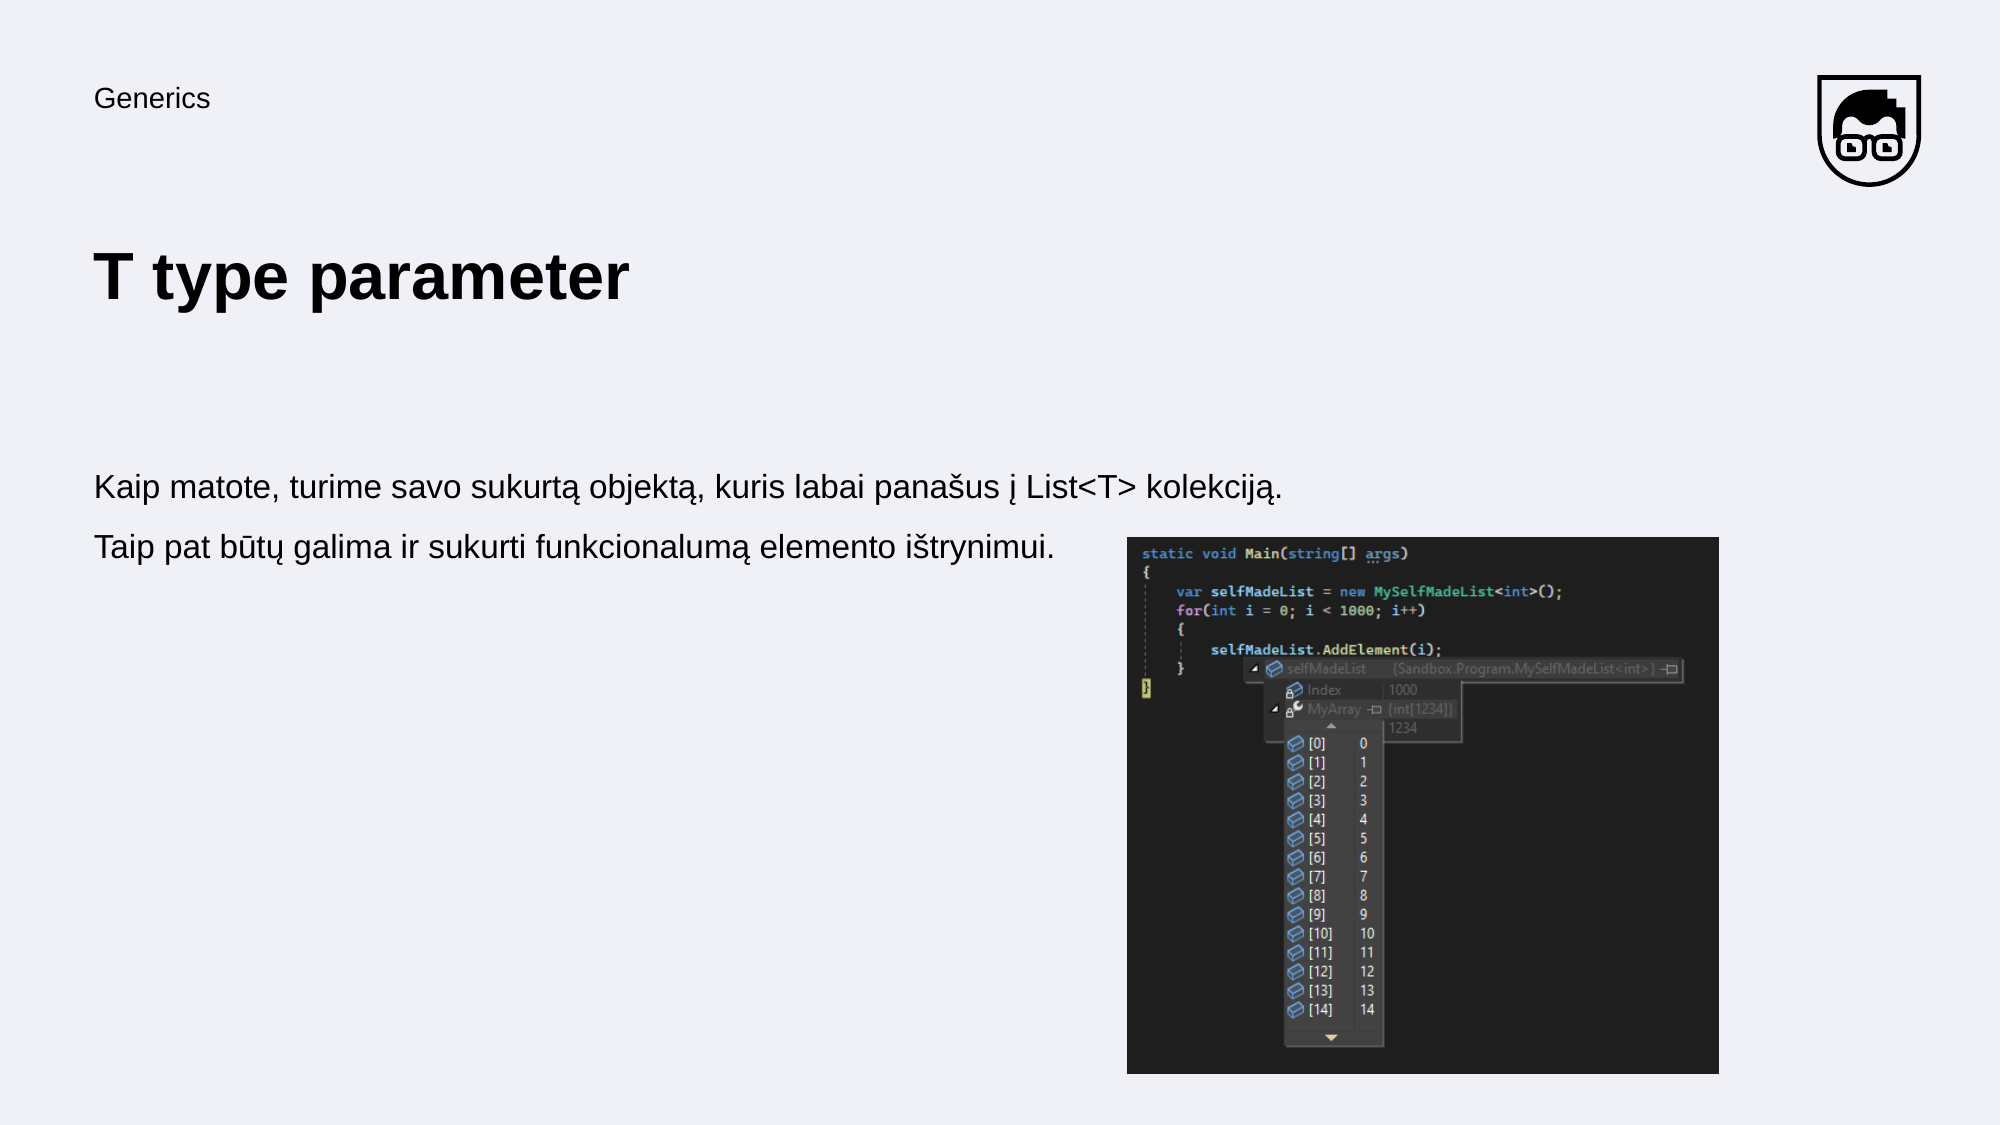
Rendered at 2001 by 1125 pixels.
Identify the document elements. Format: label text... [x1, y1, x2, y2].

list Generics [78, 75, 1000, 150]
title T type parameter [78, 224, 1851, 438]
picture [1127, 537, 1719, 1075]
list Kaip matote, turime savo sukurtą objektą, kuris labai panašus į List<T> kolekciją. Taip pat būtų galima ir sukurti funkcionalumą elemento ištrynimui. [78, 438, 1861, 1104]
